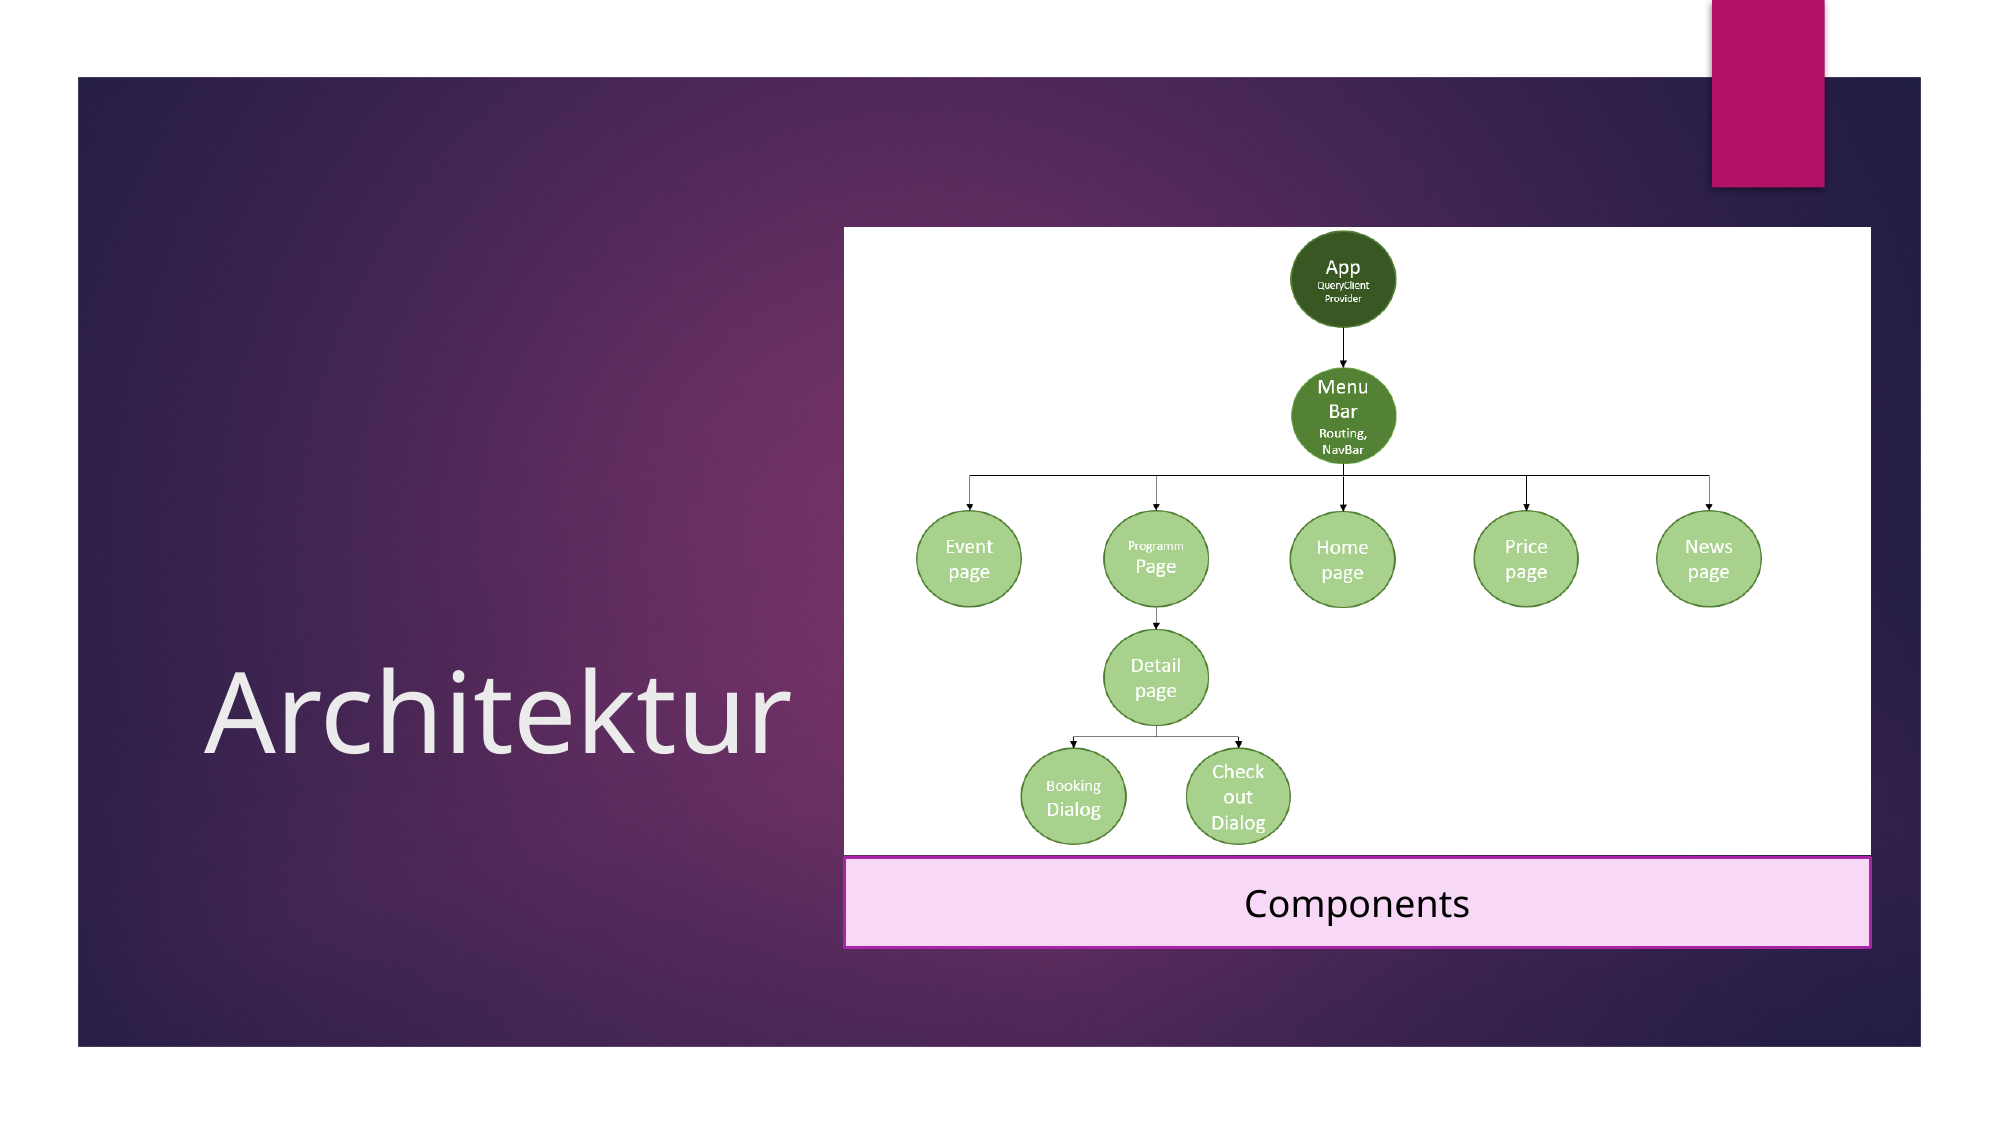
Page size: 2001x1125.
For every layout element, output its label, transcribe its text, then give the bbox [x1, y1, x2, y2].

picture [844, 227, 1872, 855]
title Architektur [189, 344, 838, 784]
text_box Components [843, 862, 1872, 949]
